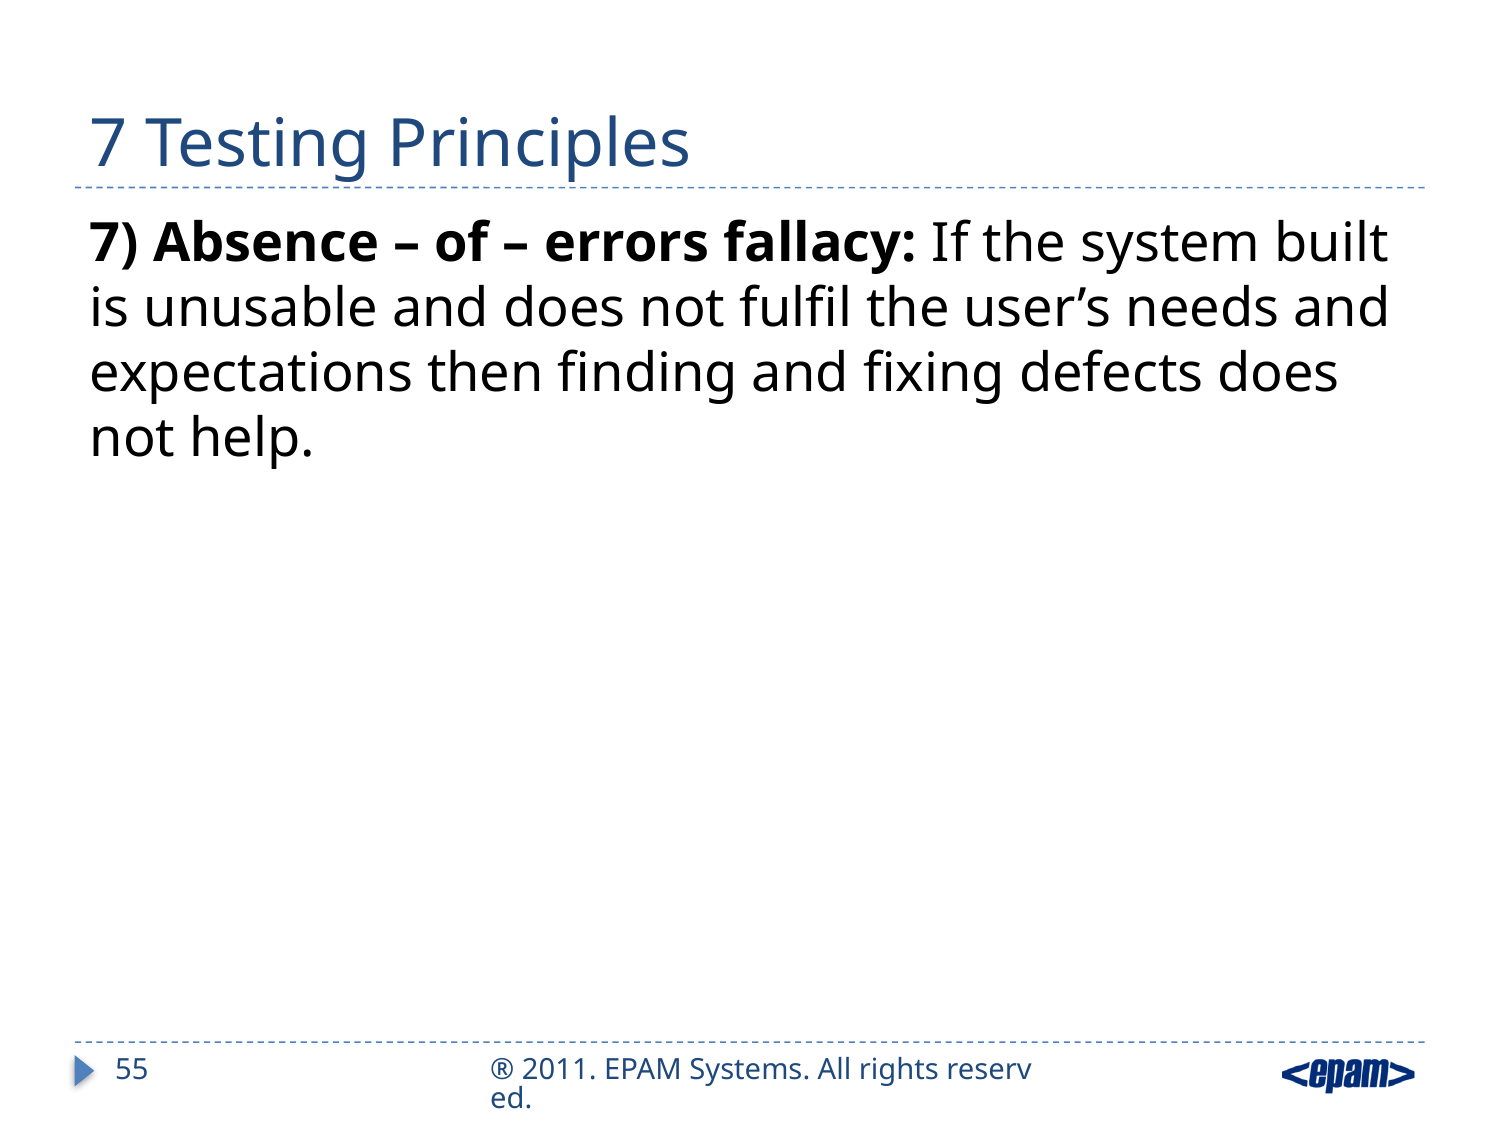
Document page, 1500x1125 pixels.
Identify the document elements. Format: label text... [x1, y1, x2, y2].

title 7 Testing Principles [75, 24, 1425, 188]
picture [1281, 1058, 1415, 1094]
list 7) Absence – of – errors fallacy: If the system built is unusable and does not fulfil the user’s needs and expectations then finding and fixing defects does not help. [75, 200, 1425, 1010]
slide_number 55 [100, 1042, 426, 1103]
footer ® 2011. EPAM Systems. All rights reserved. [475, 1042, 1051, 1103]
